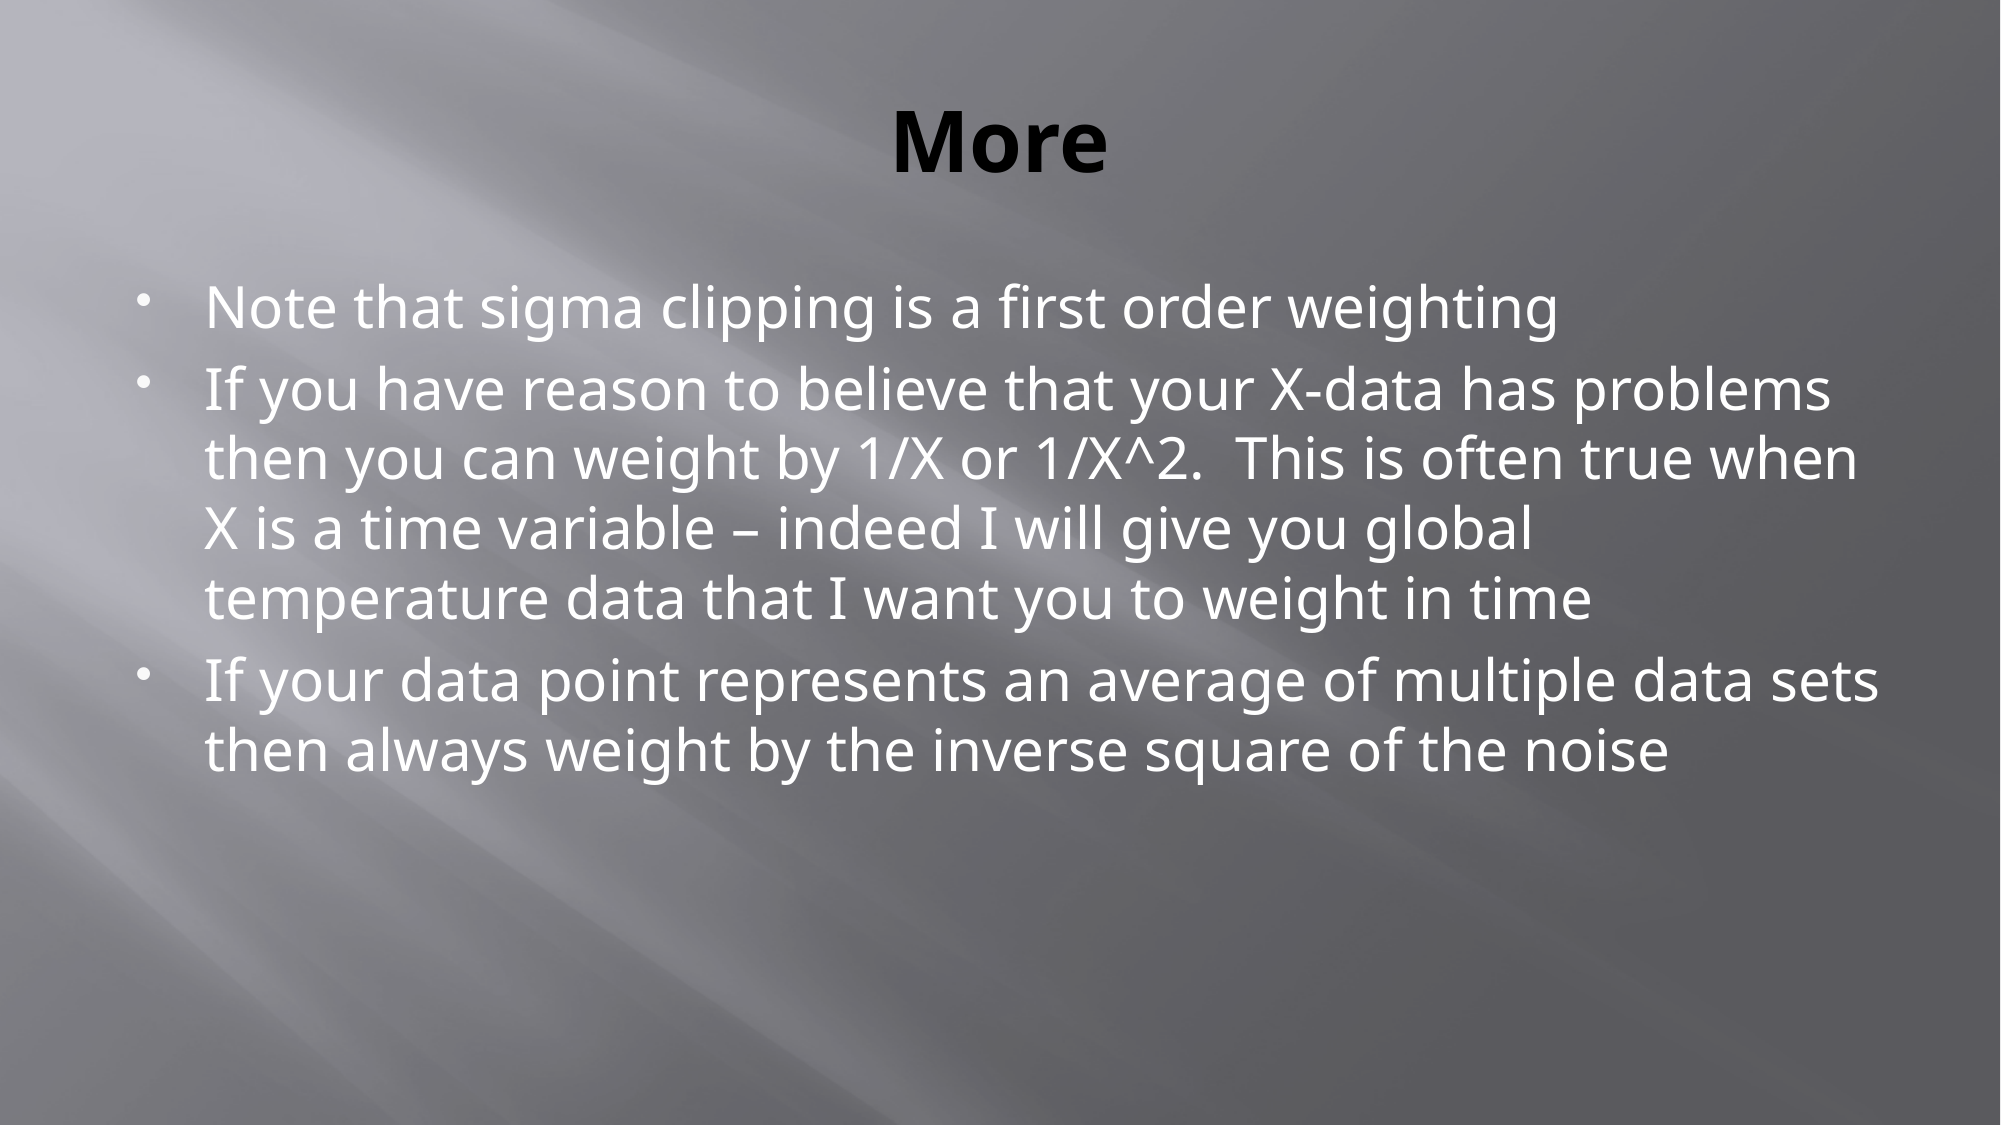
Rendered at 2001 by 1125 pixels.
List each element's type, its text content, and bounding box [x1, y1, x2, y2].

title More [99, 45, 1900, 233]
list Note that sigma clipping is a first order weighting If you have reason to believe that your X-data has problems then you can weight by 1/X or 1/X^2. This is often true when X is a time variable – indeed I will give you global temperature data that I want you to weight in time If your data point represents an average of multiple data sets then always weight by the inverse square of the noise [99, 262, 1900, 1035]
